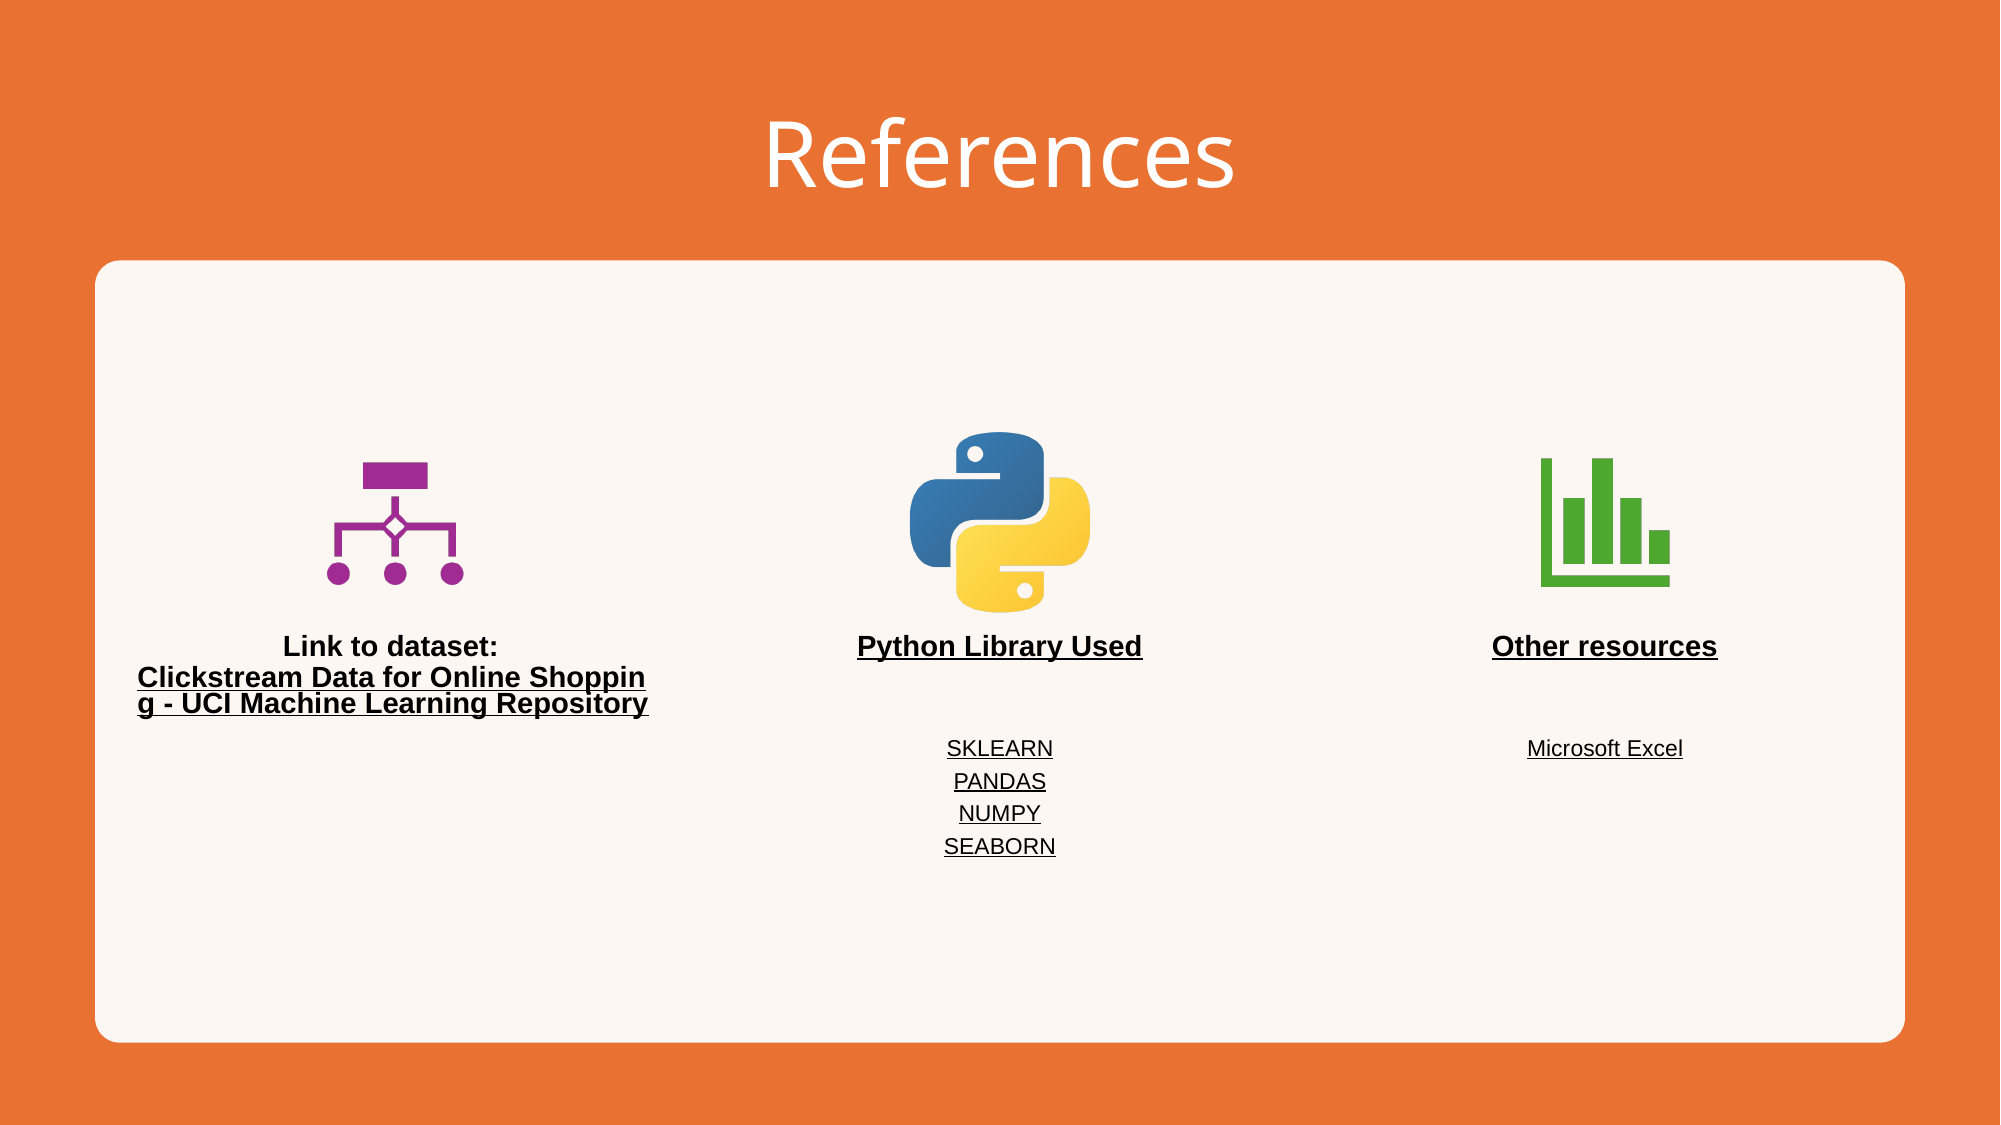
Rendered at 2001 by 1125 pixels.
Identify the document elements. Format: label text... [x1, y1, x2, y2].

title References [137, 75, 1863, 241]
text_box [137, 431, 1863, 873]
text_box [0, 0, 2000, 1125]
text_box [95, 260, 1905, 1043]
